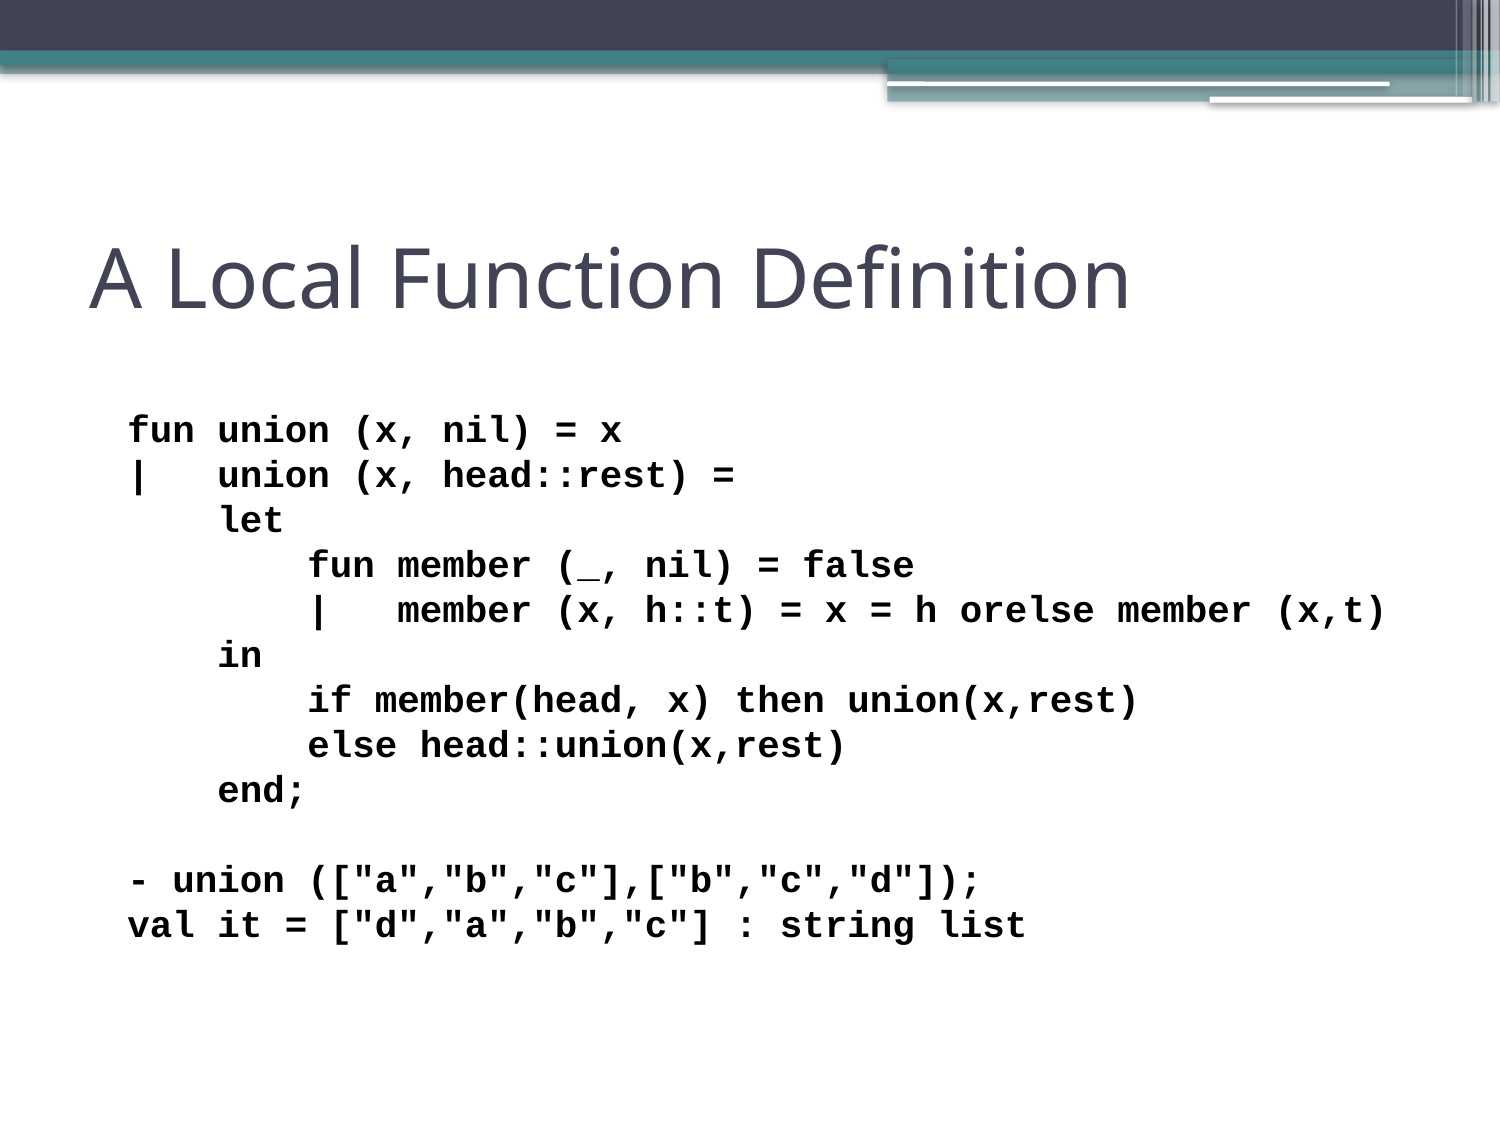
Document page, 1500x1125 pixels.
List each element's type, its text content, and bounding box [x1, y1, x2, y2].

text_box fun union (x, nil) = x | union (x, head::rest) = let fun member (_, nil) = false | member (x, h::t) = x = h orelse member (x,t) in if member(head, x) then union(x,rest) else head::union(x,rest) end; - union (["a","b","c"],["b","c","d"]); val it = ["d","a","b","c"] : string list [112, 397, 1438, 998]
title A Local Function Definition [75, 187, 1425, 363]
